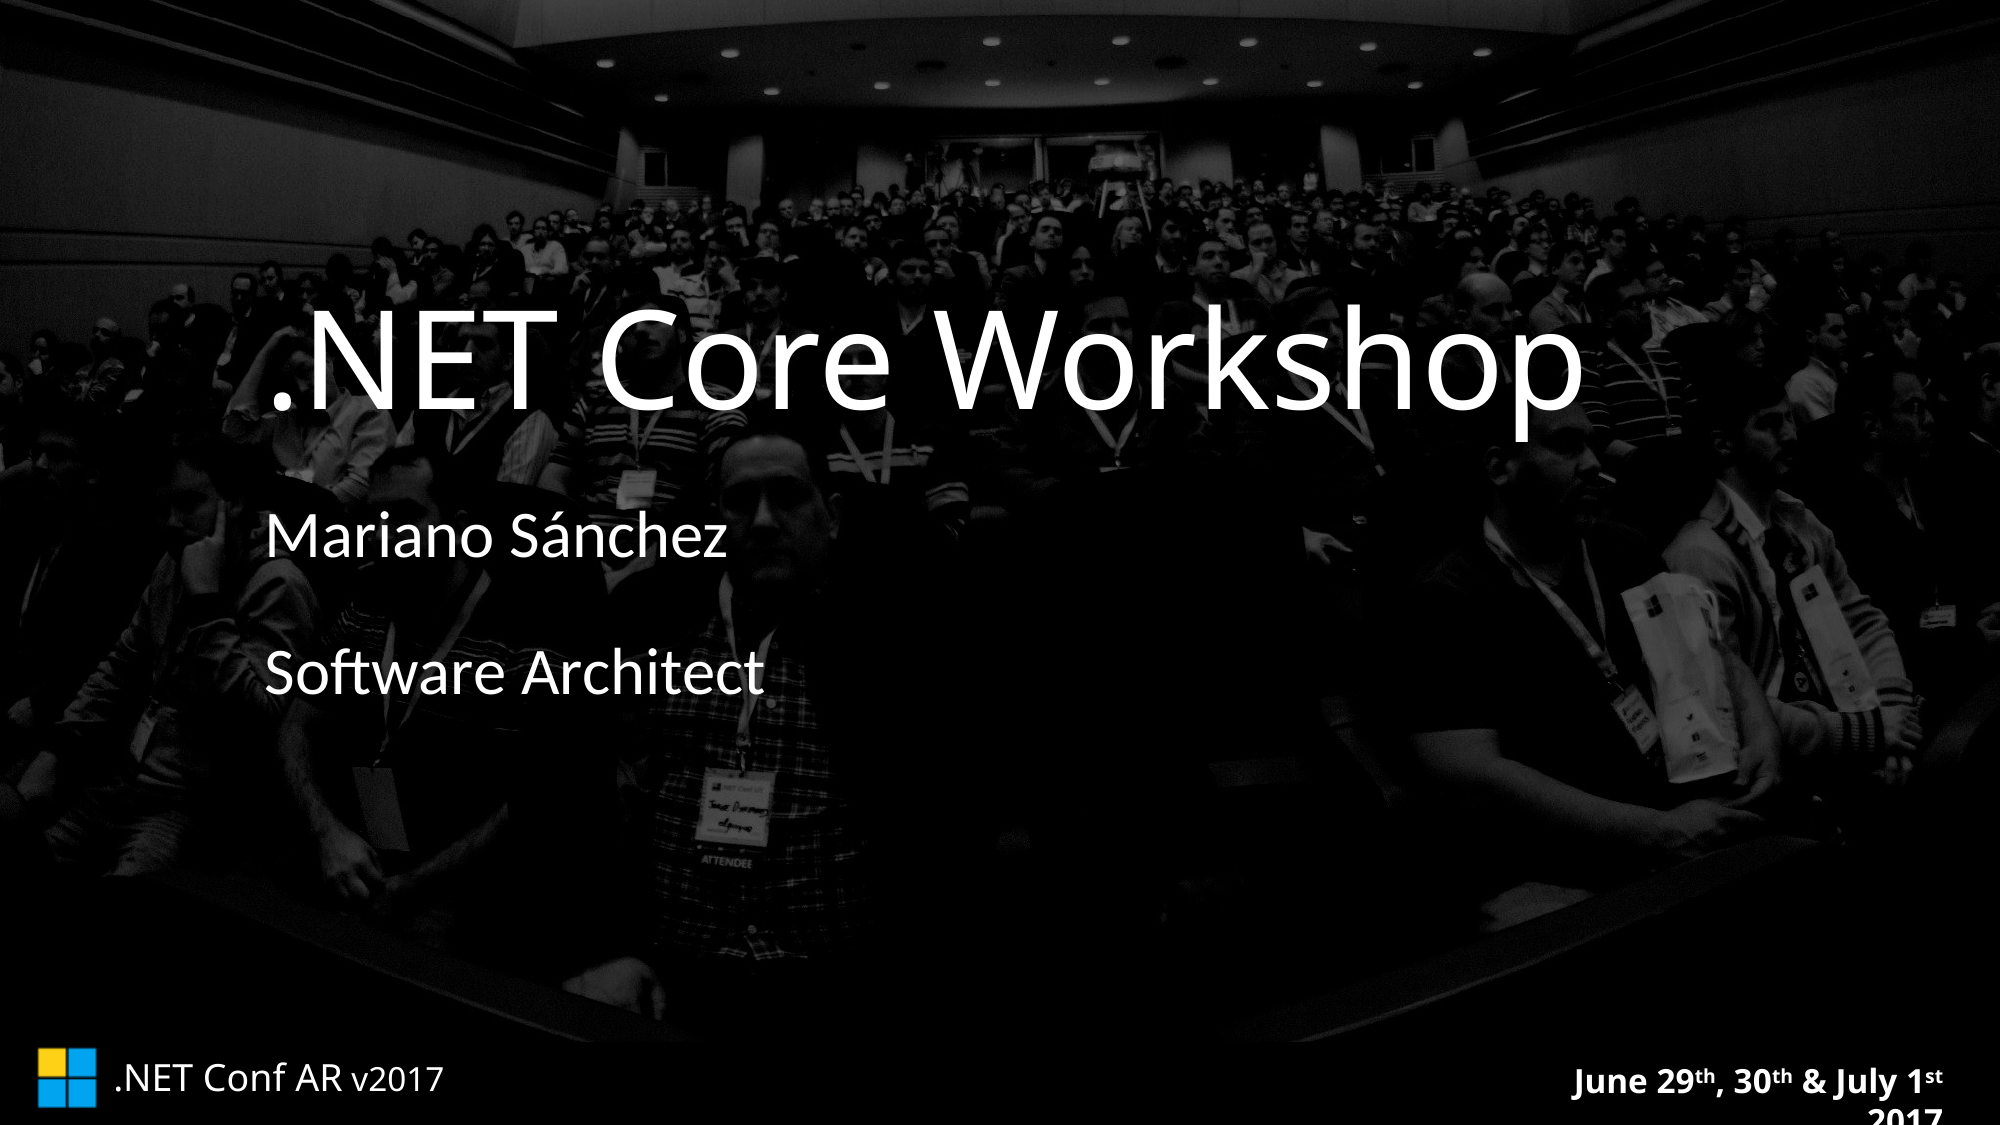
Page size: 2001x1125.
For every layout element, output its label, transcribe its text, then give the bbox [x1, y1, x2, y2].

list Software Architect [249, 615, 1750, 730]
list Mariano Sánchez [249, 478, 1750, 593]
picture [0, 0, 2000, 1042]
title .NET Core Workshop [249, 0, 1750, 447]
picture [36, 1046, 99, 1110]
